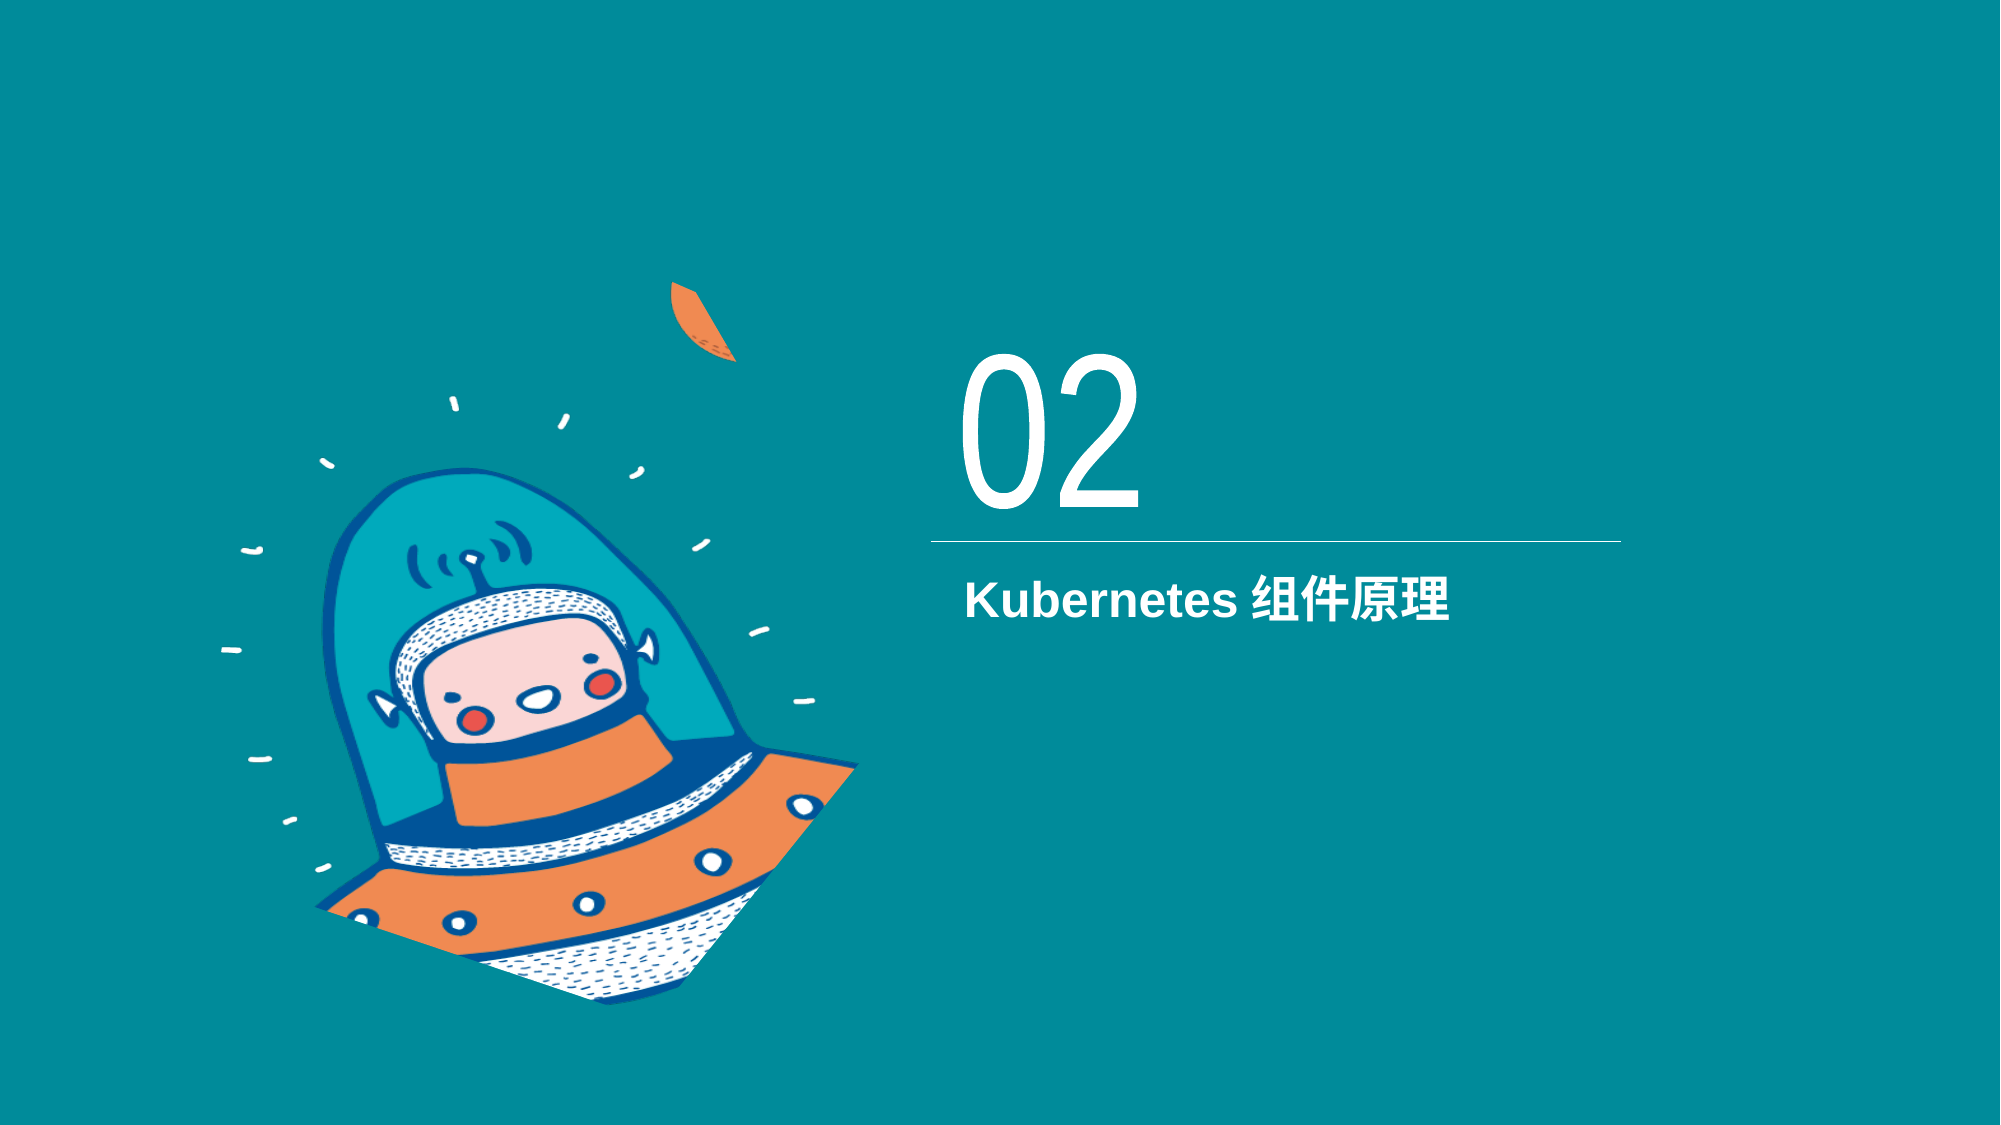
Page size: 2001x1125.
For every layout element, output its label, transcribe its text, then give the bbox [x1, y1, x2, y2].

title Kubernetes组件原理 [948, 489, 1838, 636]
picture [220, 189, 924, 1021]
